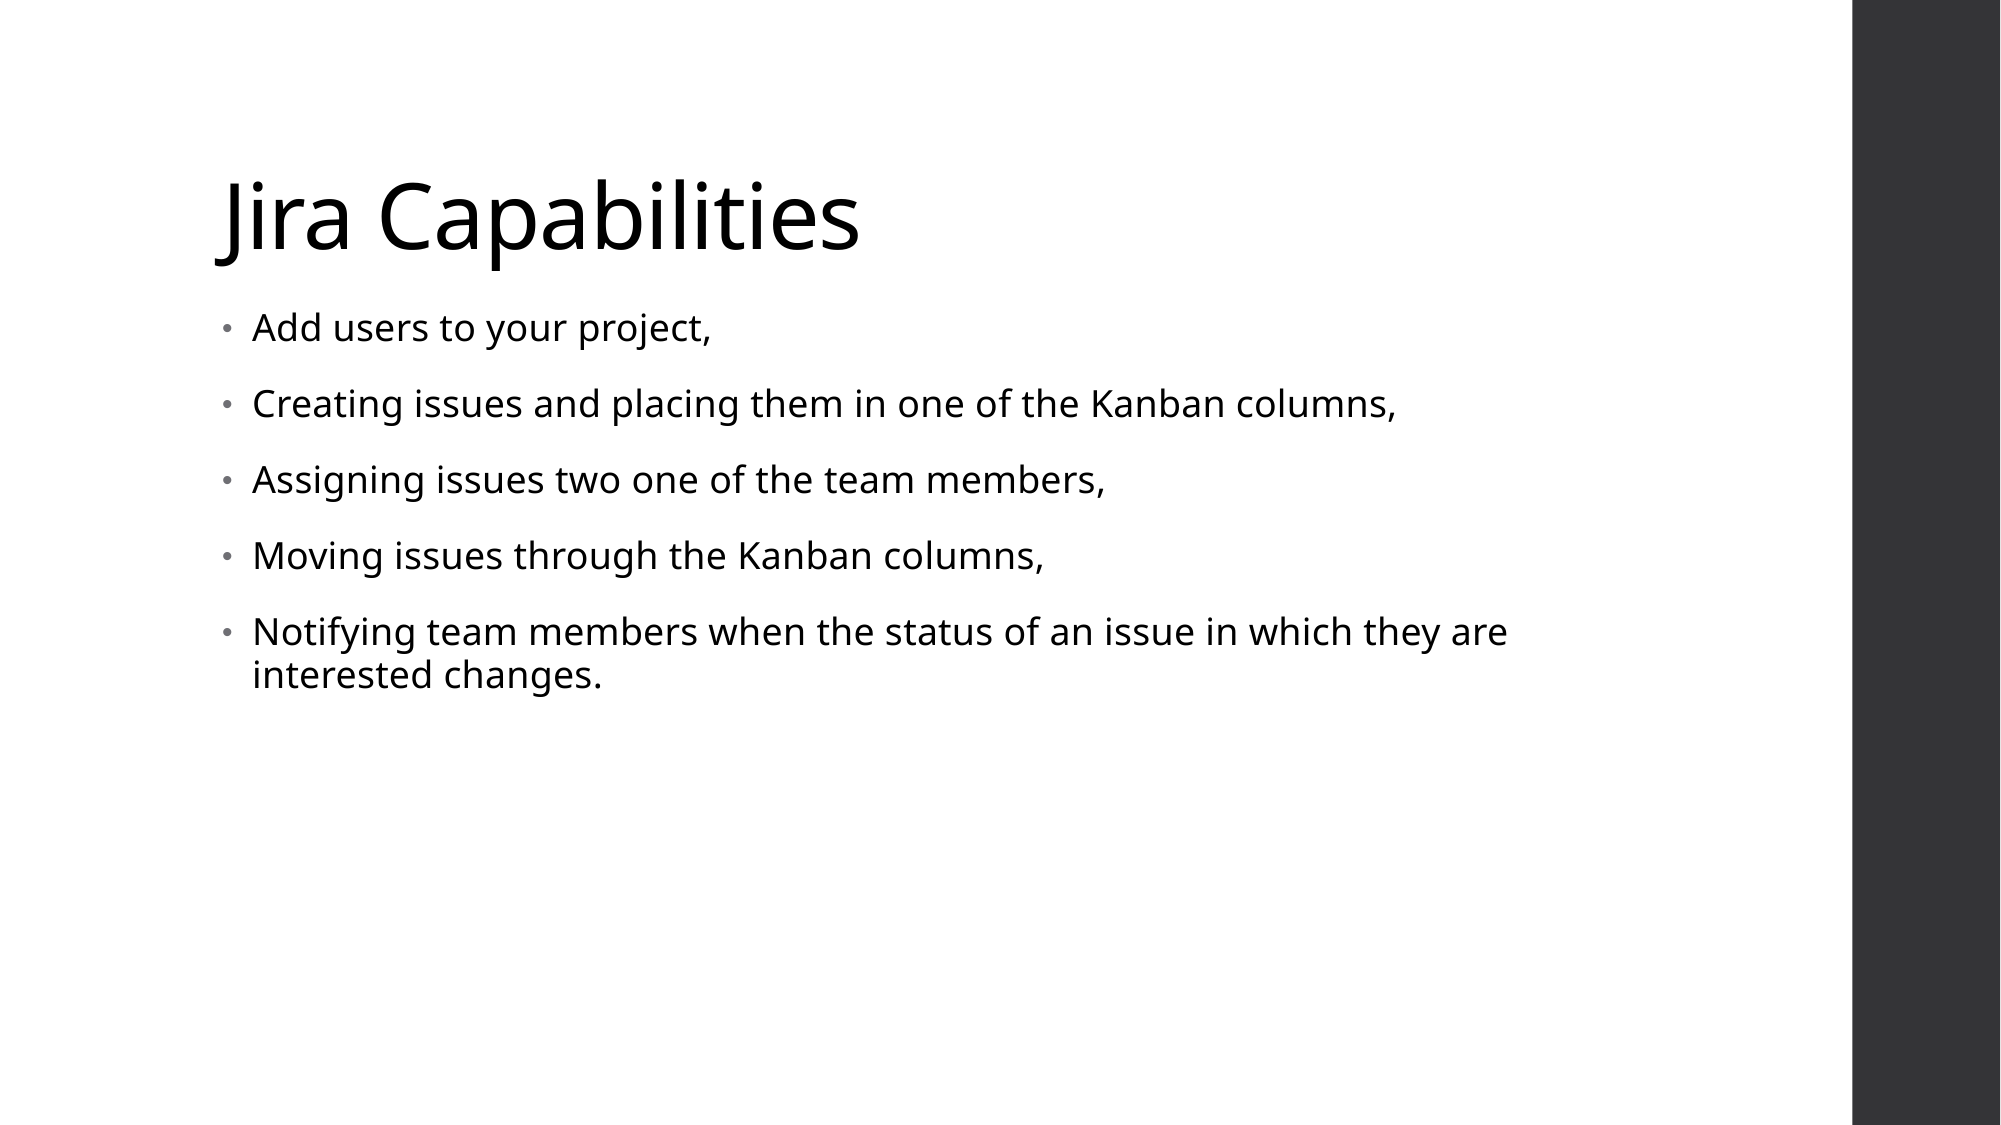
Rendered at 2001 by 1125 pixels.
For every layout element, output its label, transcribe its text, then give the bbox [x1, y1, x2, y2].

title Jira Capabilities [206, 60, 1797, 278]
list Add users to your project, Creating issues and placing them in one of the Kanban columns, Assigning issues two one of the team members, Moving issues through the Kanban columns, Notifying team members when the status of an issue in which they are interested changes. [206, 299, 1617, 1014]
